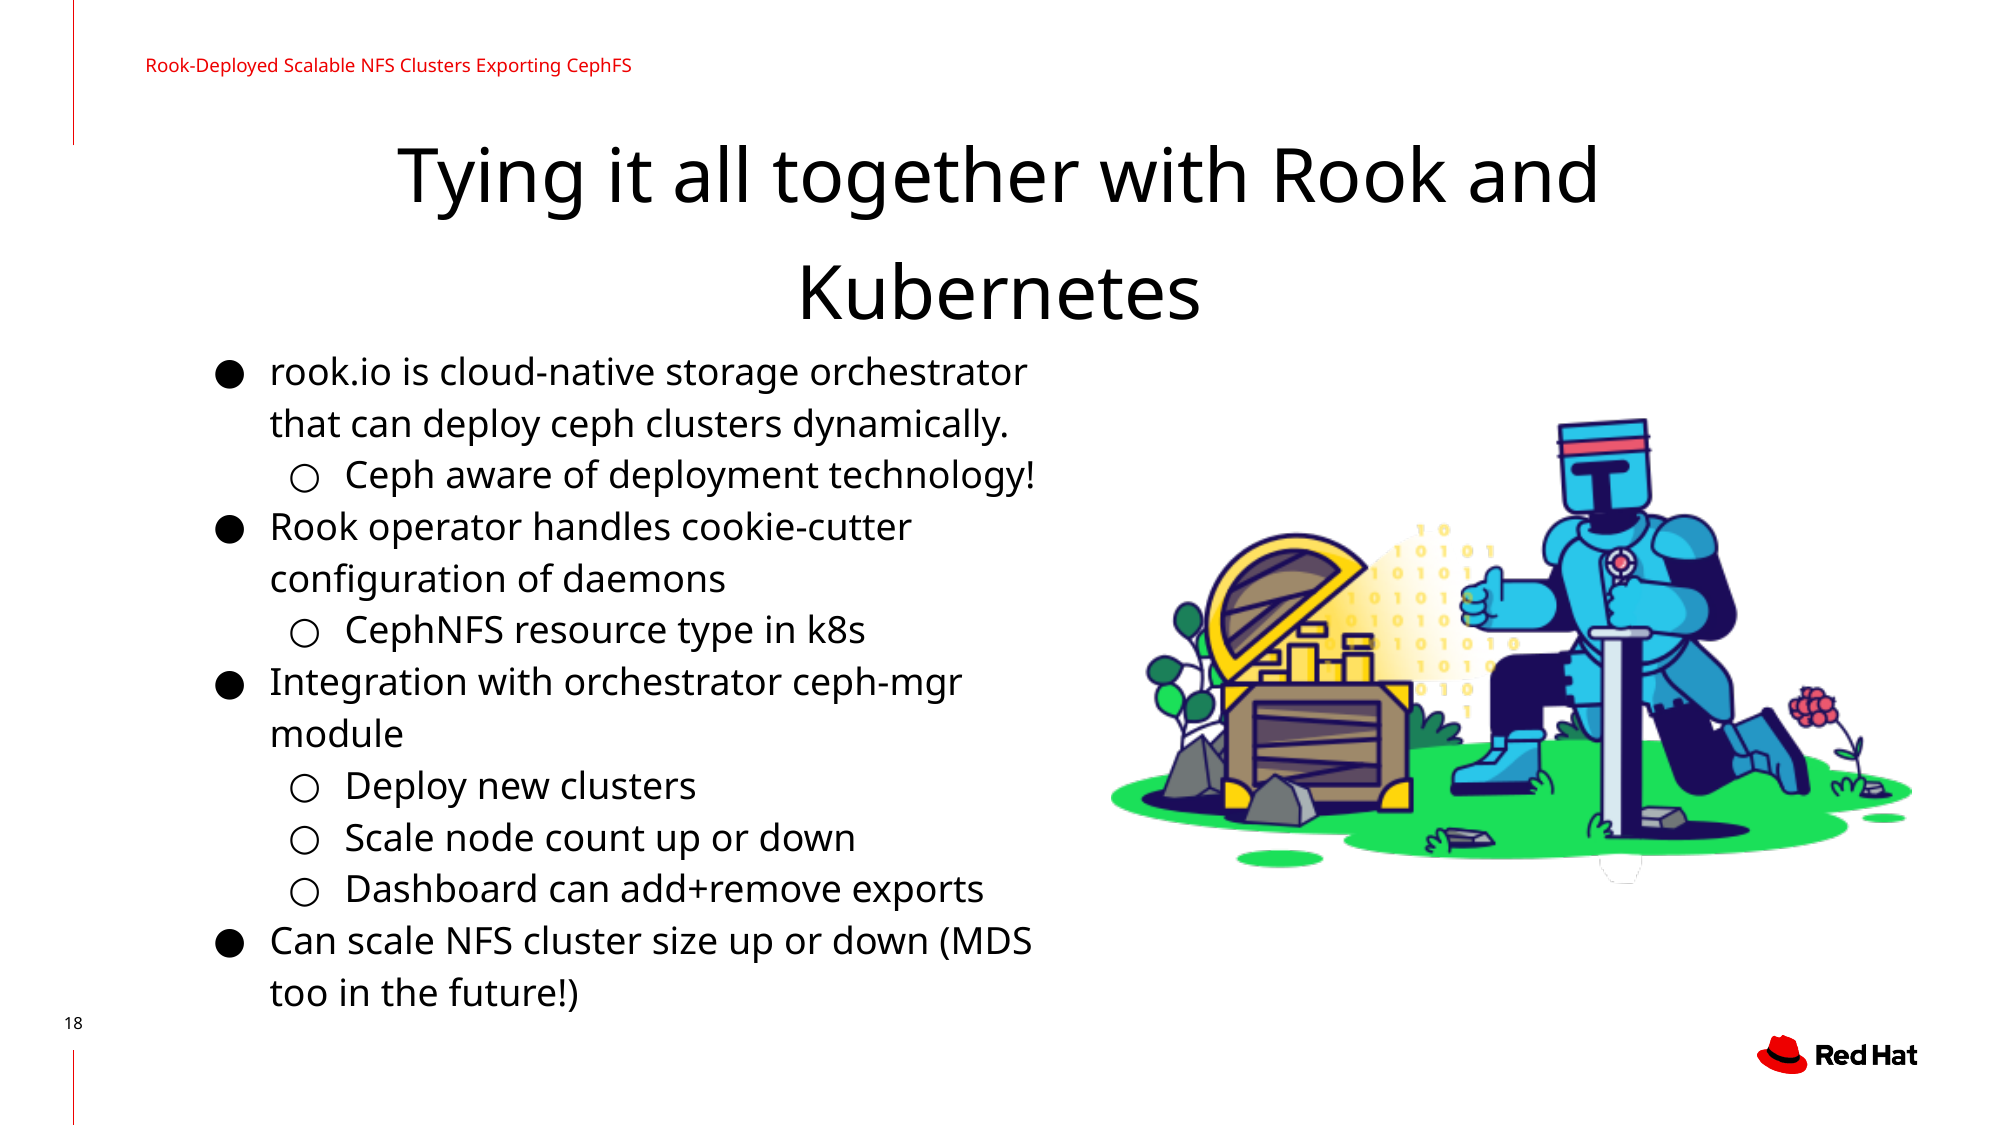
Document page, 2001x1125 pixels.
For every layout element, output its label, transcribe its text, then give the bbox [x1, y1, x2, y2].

slide_number ‹#› [13, 1012, 134, 1036]
text_box rook.io is cloud-native storage orchestrator that can deploy ceph clusters dynamically. Ceph aware of deployment technology! Rook operator handles cookie-cutter configuration of daemons CephNFS resource type in k8s Integration with orchestrator ceph-mgr module Deploy new clusters Scale node count up or down Dashboard can add+remove exports Can scale NFS cluster size up or down (MDS too in the future!) [179, 326, 1112, 1064]
picture [1757, 1035, 1918, 1074]
picture [1110, 363, 1912, 964]
title Tying it all together with Rook and Kubernetes [287, 100, 1713, 260]
subtitle Rook-Deployed Scalable NFS Clusters Exporting CephFS [73, 9, 919, 143]
